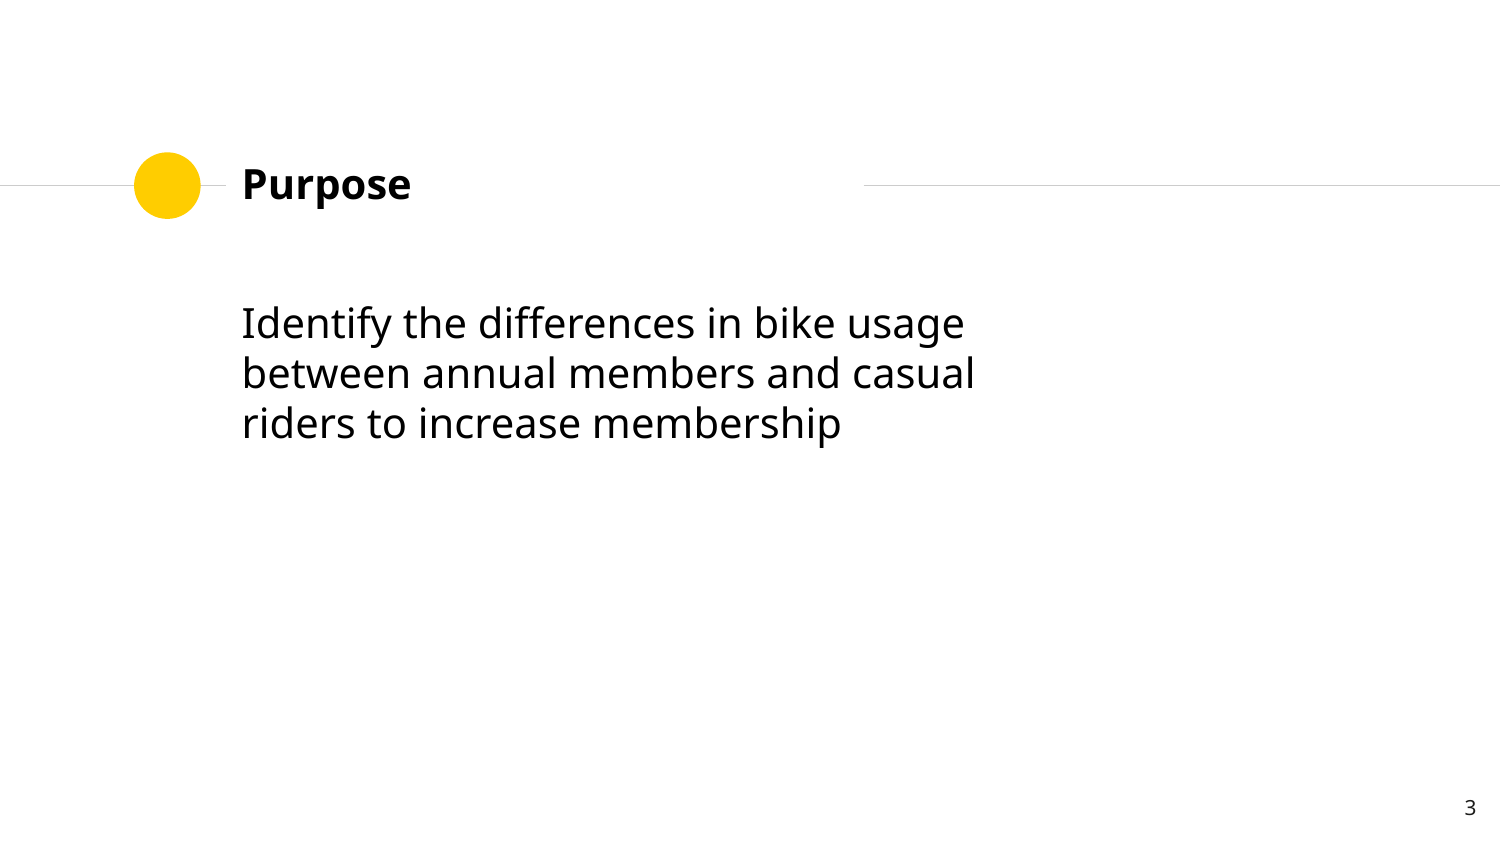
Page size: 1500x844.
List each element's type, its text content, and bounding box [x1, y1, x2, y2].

slide_number 3 [1401, 779, 1492, 844]
title Purpose [226, 146, 863, 219]
list Identify the differences in bike usage between annual members and casual riders to increase membership [226, 281, 1106, 812]
